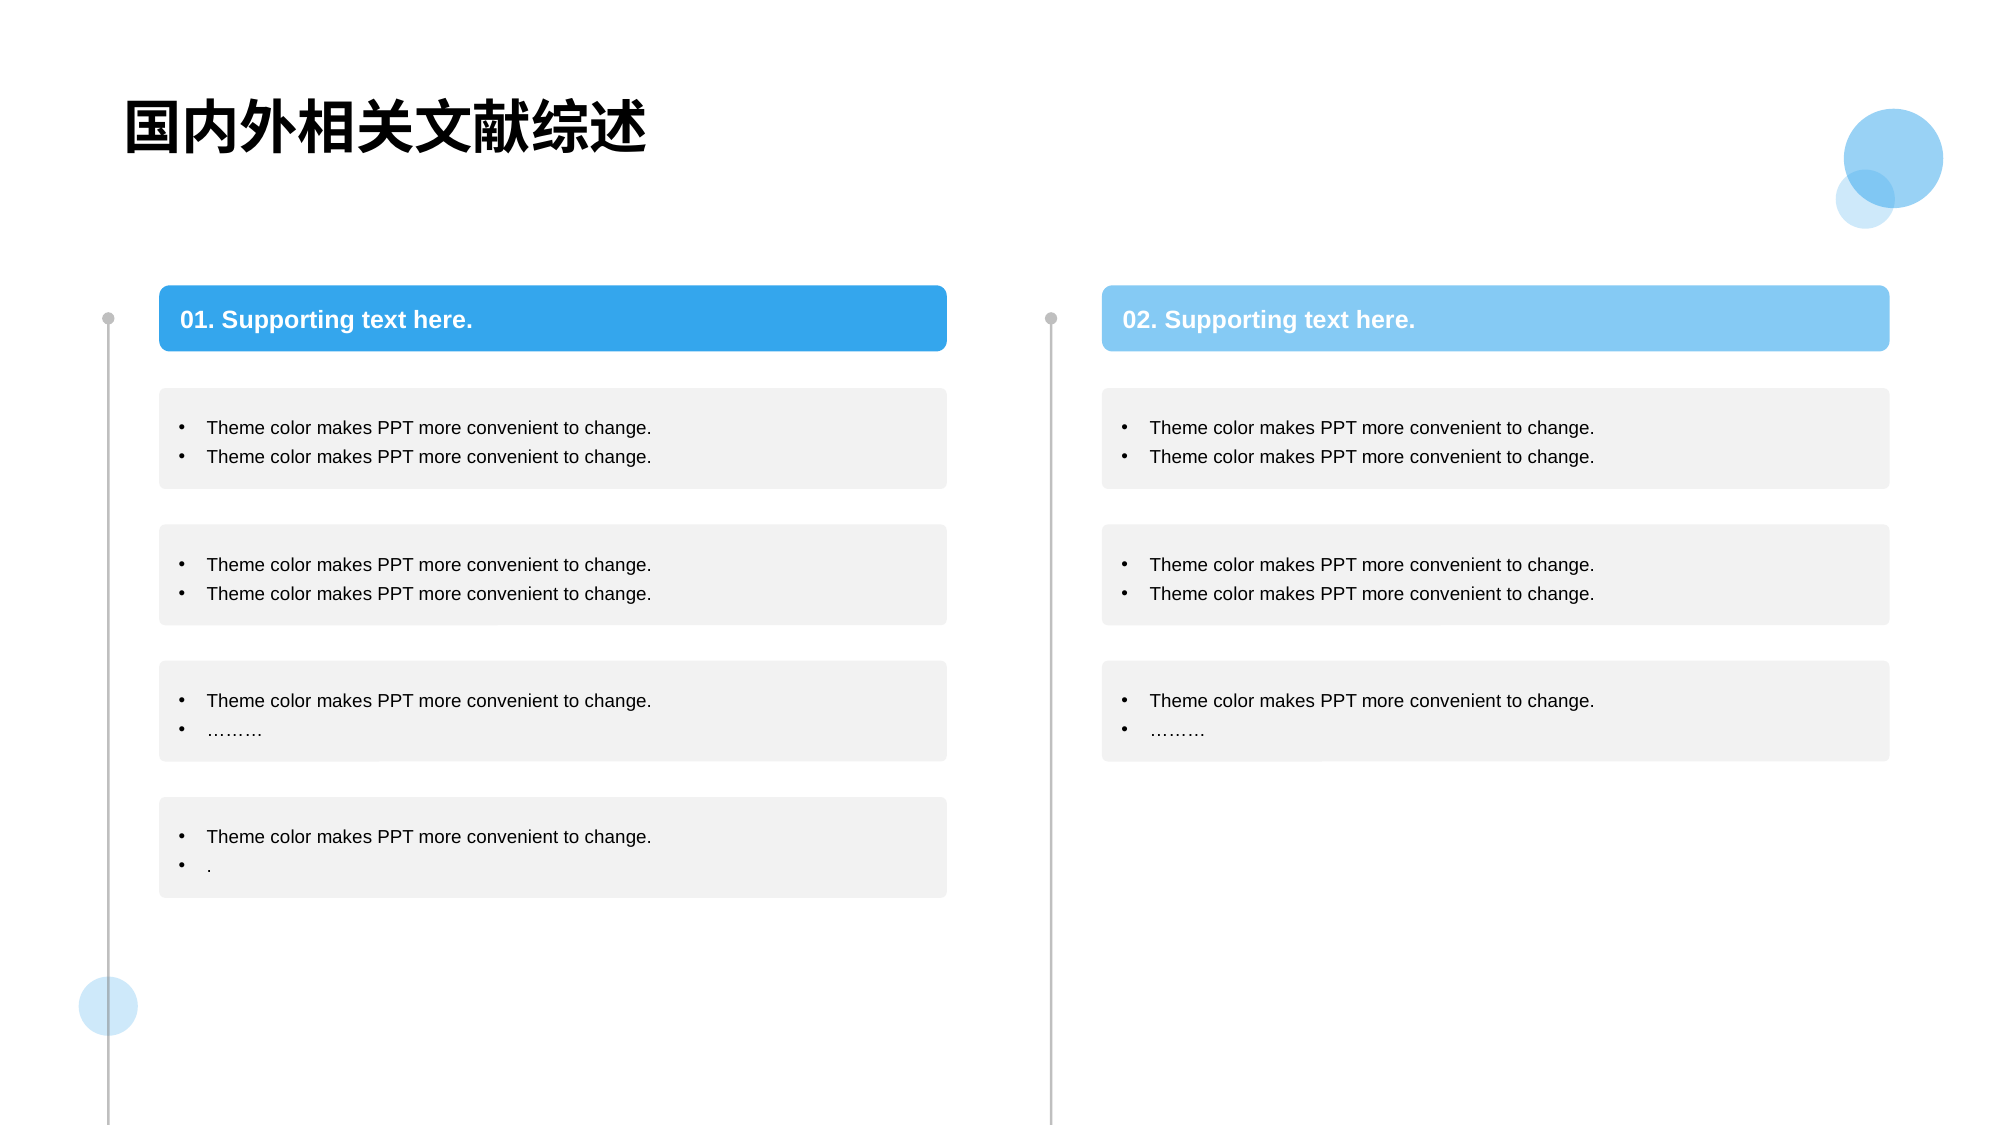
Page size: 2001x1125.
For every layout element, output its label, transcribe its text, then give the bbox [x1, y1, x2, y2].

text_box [108, 282, 1890, 1125]
title 国内外相关文献综述 [108, 0, 1890, 169]
